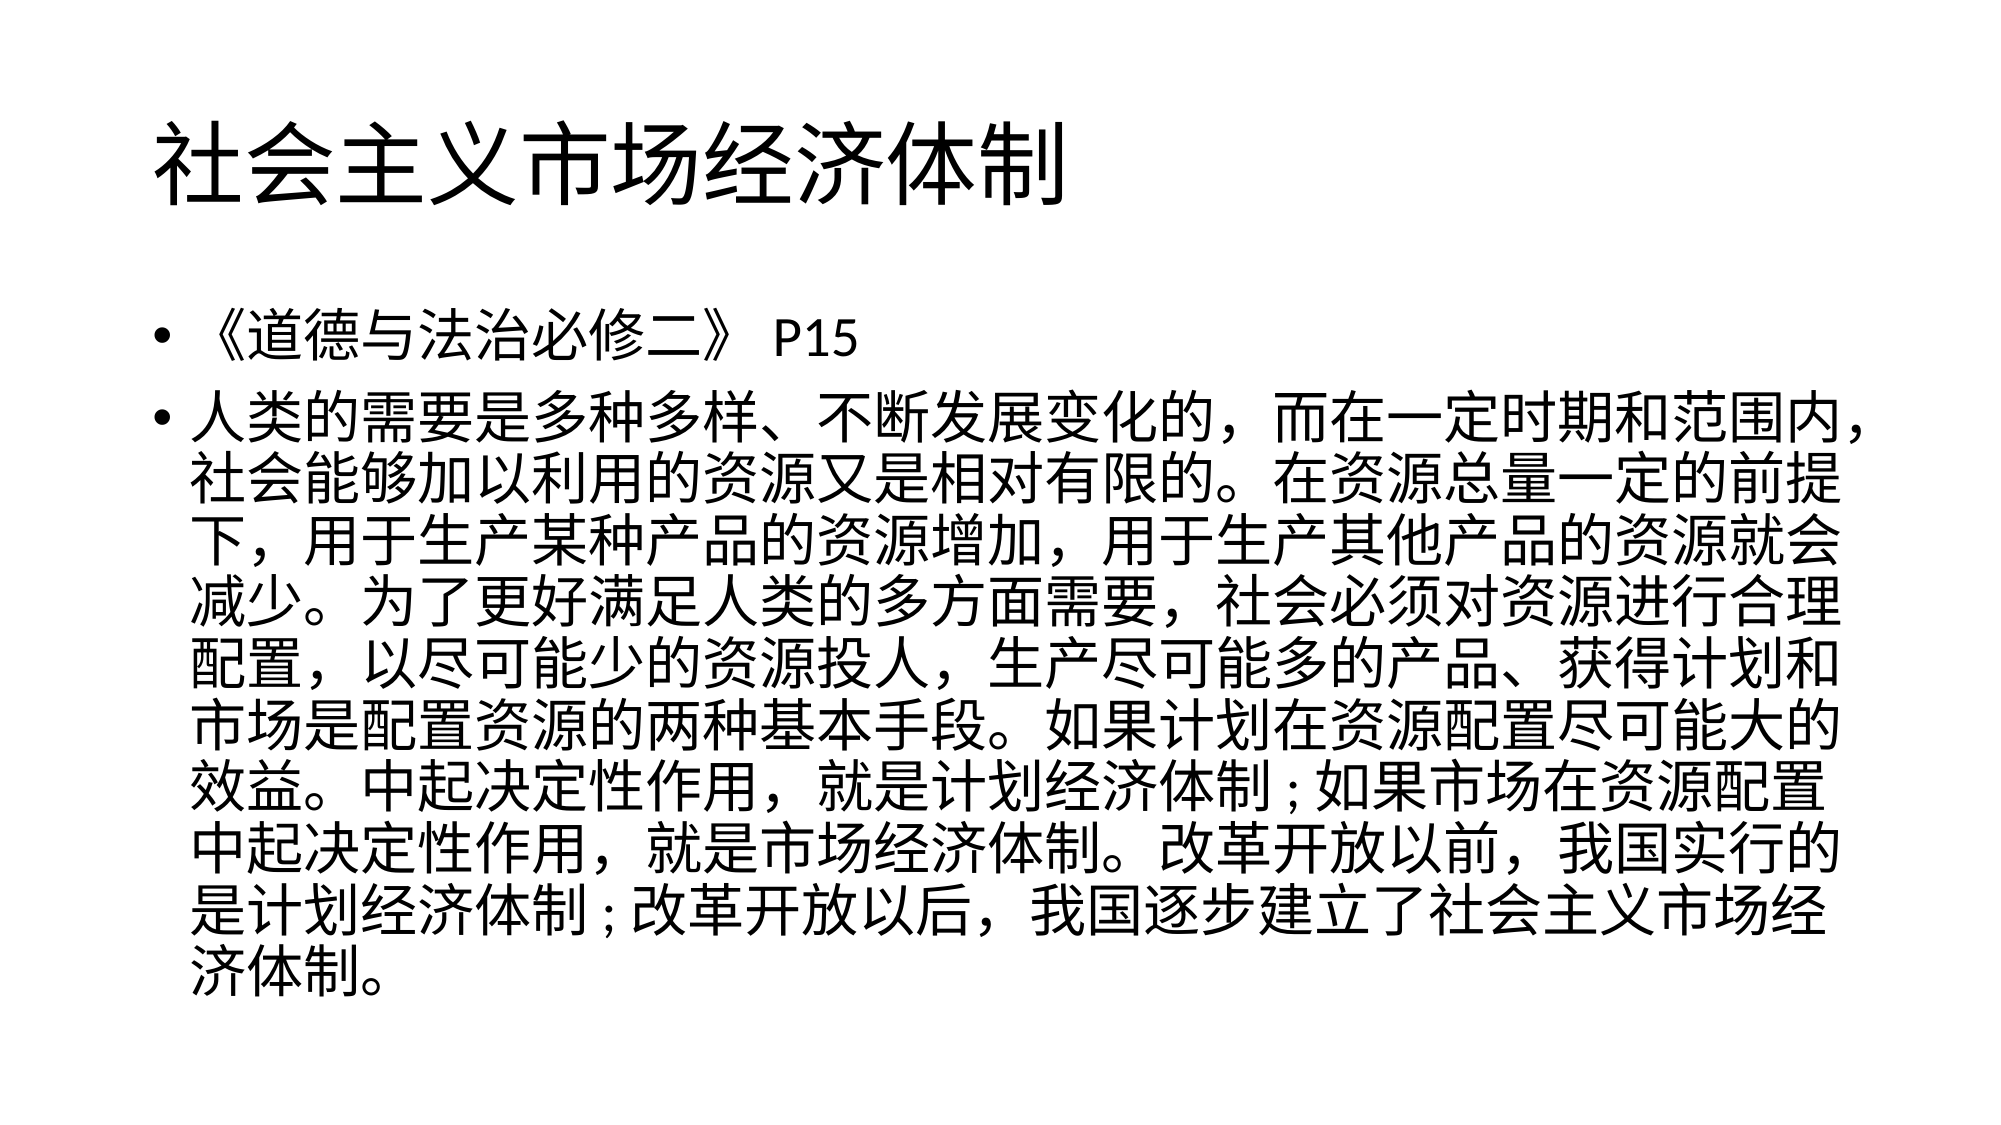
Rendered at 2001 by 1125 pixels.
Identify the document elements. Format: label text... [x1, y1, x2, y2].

title 社会主义市场经济体制 [137, 59, 1863, 278]
list 《道德与法治必修二》P15 人类的需要是多种多样、不断发展变化的，而在一定时期和范围内，社会能够加以利用的资源又是相对有限的。在资源总量一定的前提下，用于生产某种产品的资源增加，用于生产其他产品的资源就会减少。为了更好满足人类的多方面需要，社会必须对资源进行合理配置，以尽可能少的资源投人，生产尽可能多的产品、获得计划和市场是配置资源的两种基本手段。如果计划在资源配置尽可能大的效益。中起决定性作用，就是计划经济体制;如果市场在资源配置中起决定性作用，就是市场经济体制。改革开放以前，我国实行的是计划经济体制;改革开放以后，我国逐步建立了社会主义市场经济体制。 [137, 299, 1863, 1014]
